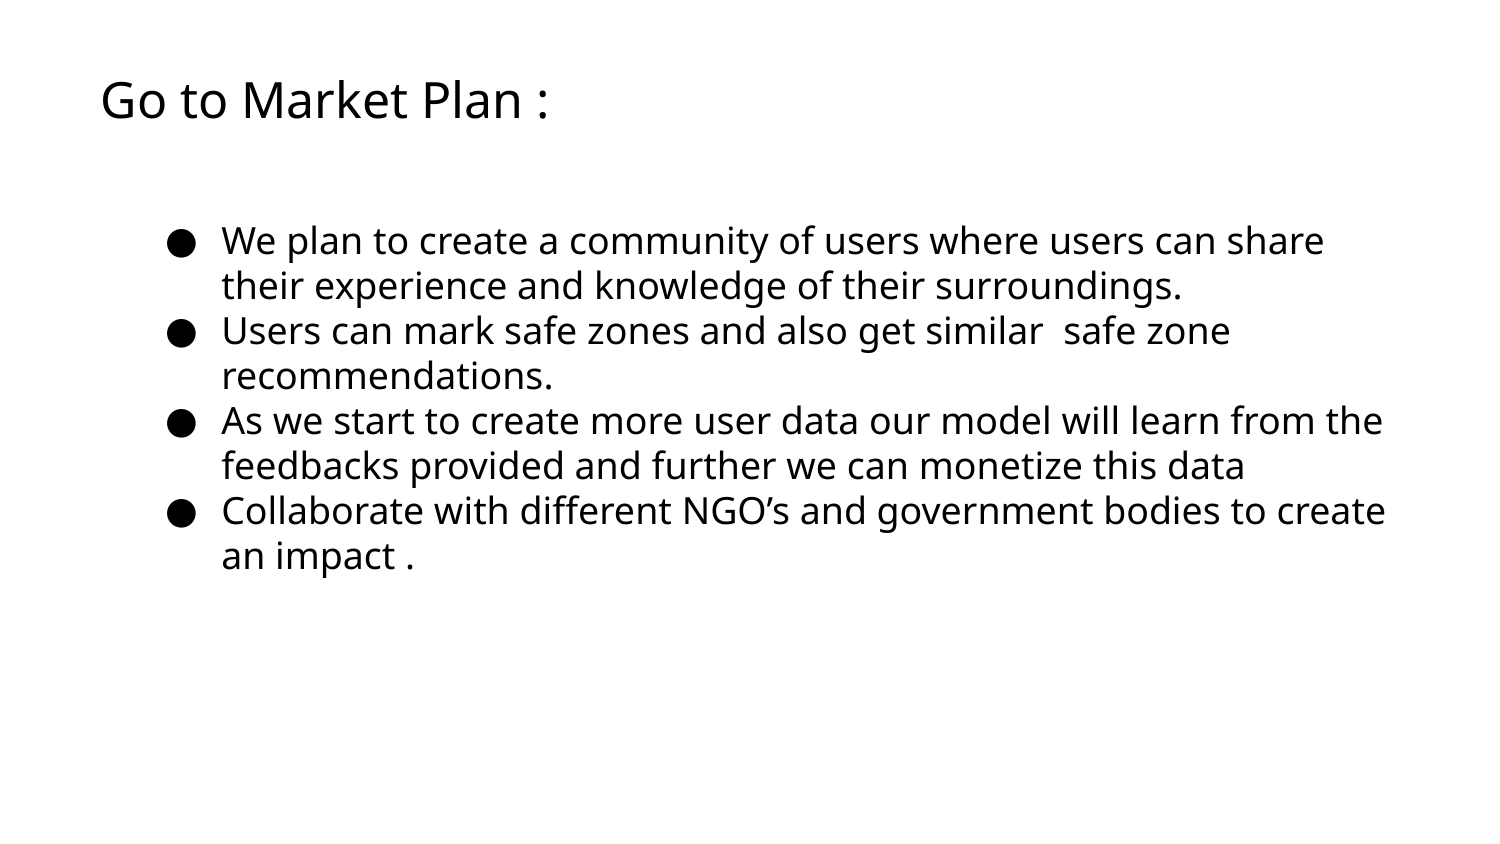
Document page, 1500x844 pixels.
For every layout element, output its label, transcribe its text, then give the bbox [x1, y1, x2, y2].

text_box We plan to create a community of users where users can share their experience and knowledge of their surroundings. Users can mark safe zones and also get similar safe zone recommendations. As we start to create more user data our model will learn from the feedbacks provided and further we can monetize this data Collaborate with different NGO’s and government bodies to create an impact . [131, 202, 1433, 758]
text_box Go to Market Plan : [85, 53, 574, 160]
